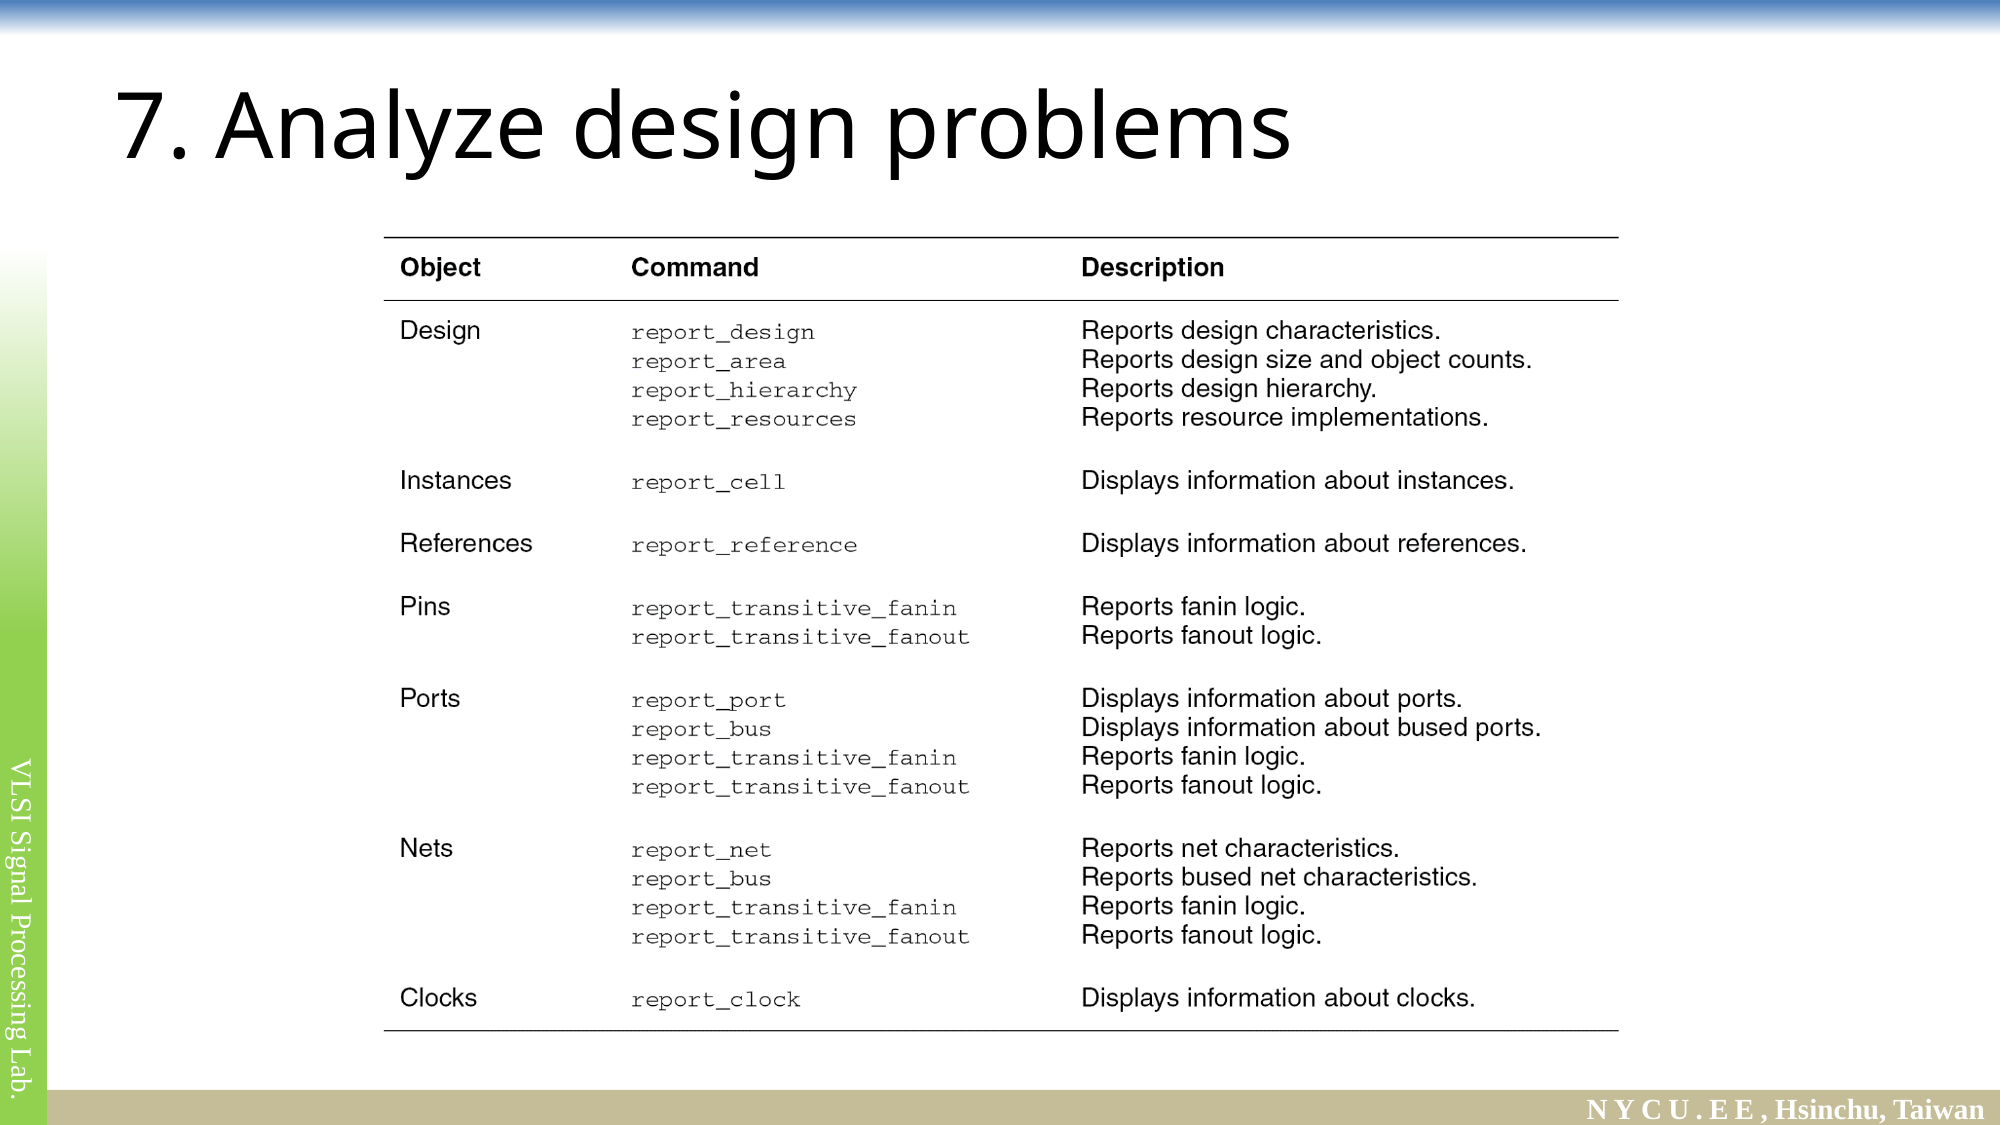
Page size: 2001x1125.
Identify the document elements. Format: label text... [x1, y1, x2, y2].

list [369, 222, 1631, 1044]
title 7. Analyze design problems [99, 44, 1901, 200]
